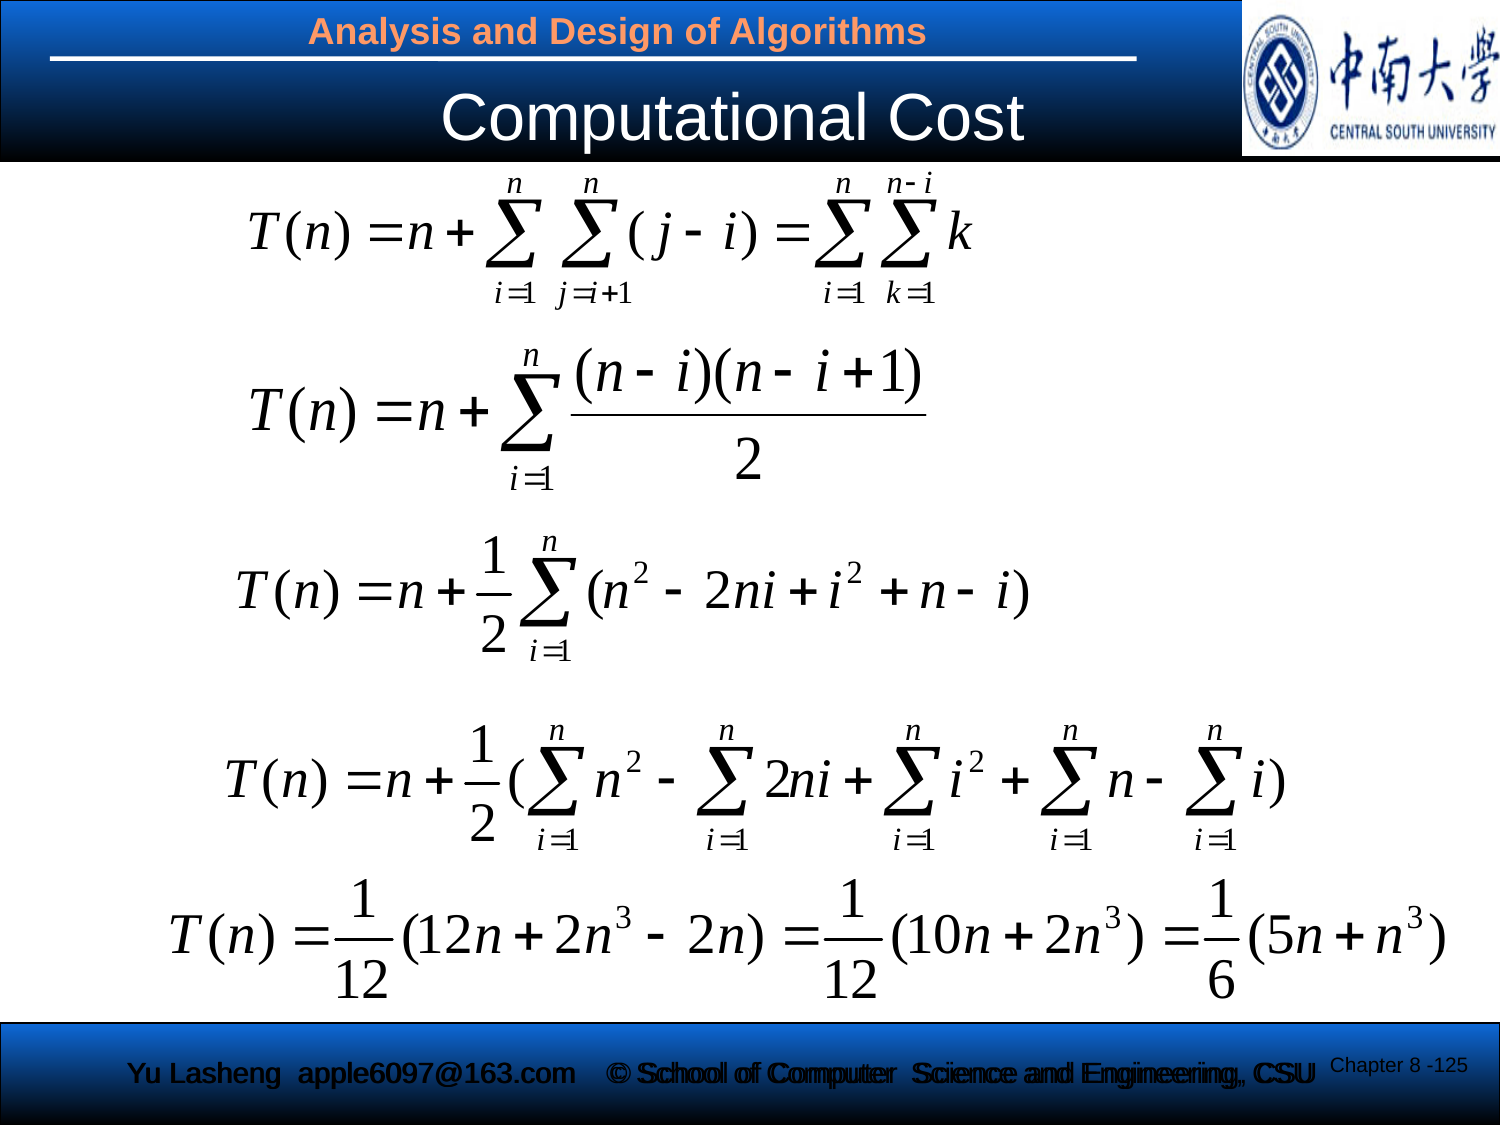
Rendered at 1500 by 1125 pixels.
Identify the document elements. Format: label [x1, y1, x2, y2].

text_box [113, 1046, 593, 1125]
text_box [0, 66, 1483, 320]
text_box [229, 514, 1042, 674]
slide_number [1293, 1044, 1484, 1120]
text_box [162, 704, 1460, 1012]
picture [1242, 0, 1500, 156]
text_box [241, 325, 938, 505]
text_box [595, 1046, 1293, 1097]
